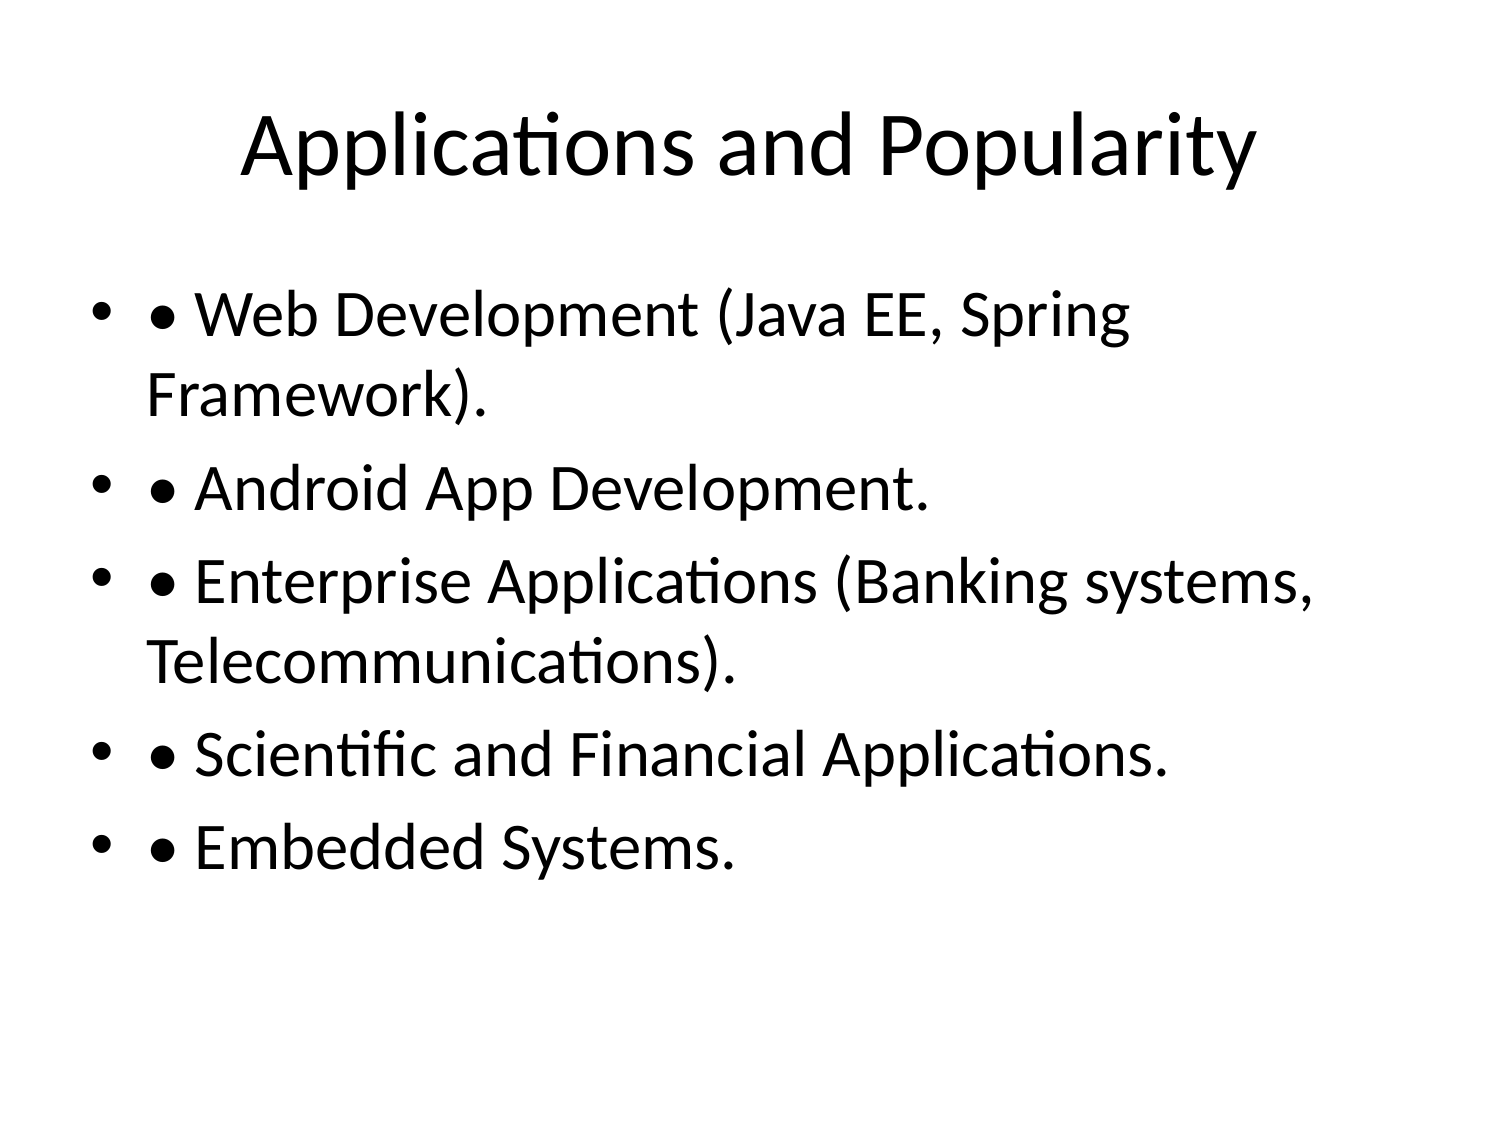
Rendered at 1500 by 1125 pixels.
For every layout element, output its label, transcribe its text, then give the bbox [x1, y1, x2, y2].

list • Web Development (Java EE, Spring Framework). • Android App Development. • Enterprise Applications (Banking systems, Telecommunications). • Scientific and Financial Applications. • Embedded Systems. [75, 262, 1425, 1005]
title Applications and Popularity [75, 45, 1425, 233]
